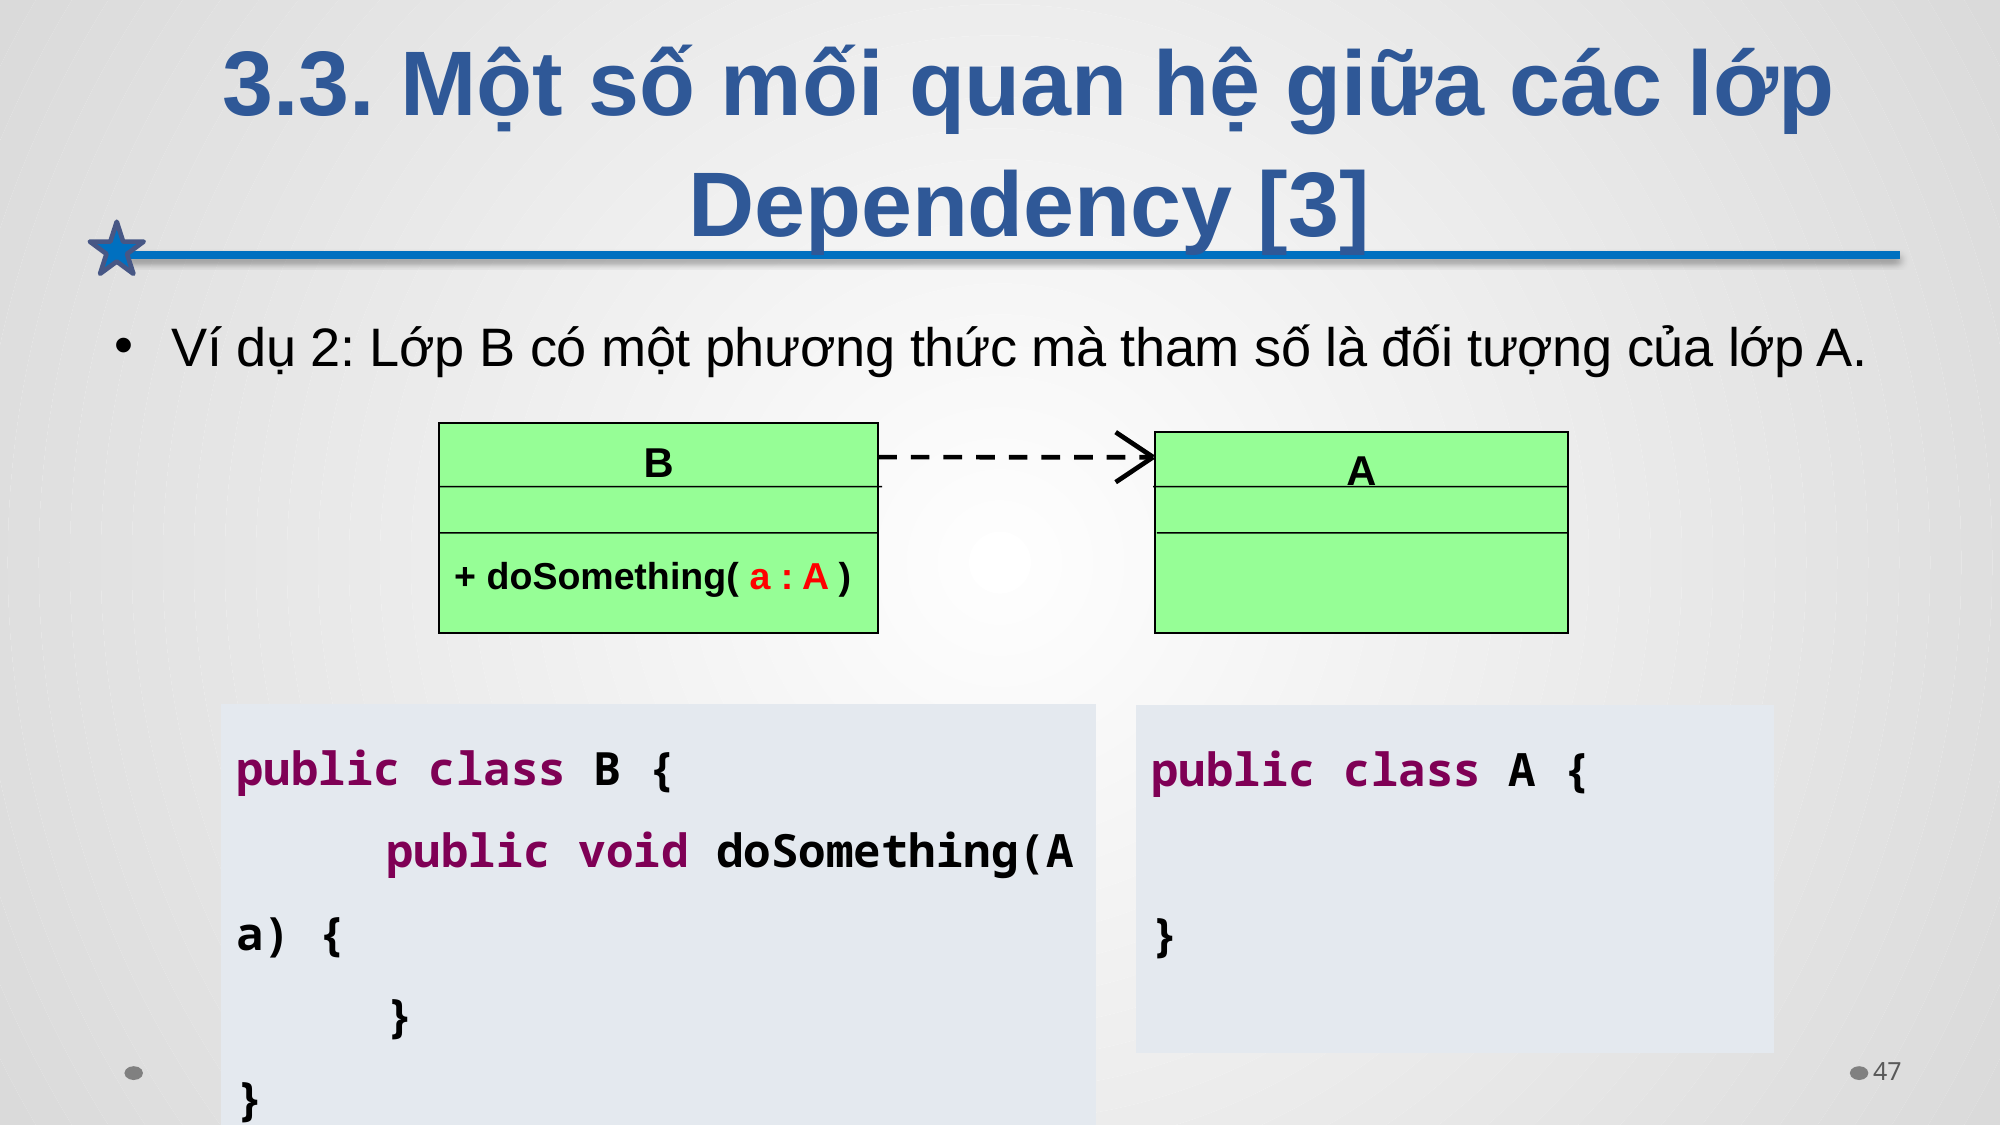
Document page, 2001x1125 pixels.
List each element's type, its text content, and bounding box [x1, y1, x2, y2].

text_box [438, 422, 1569, 634]
text_box public class A { } [1136, 705, 1774, 1053]
title 3.3. Một số mối quan hệ giữa các lớp Dependency [3] [161, 28, 1897, 263]
list Ví dụ 2: Lớp B có một phương thức mà tham số là đối tượng của lớp A. [99, 304, 1900, 1064]
text_box public class B { public void doSomething(A a) { } } [221, 704, 1096, 1125]
slide_number 47 [1868, 1042, 1992, 1103]
